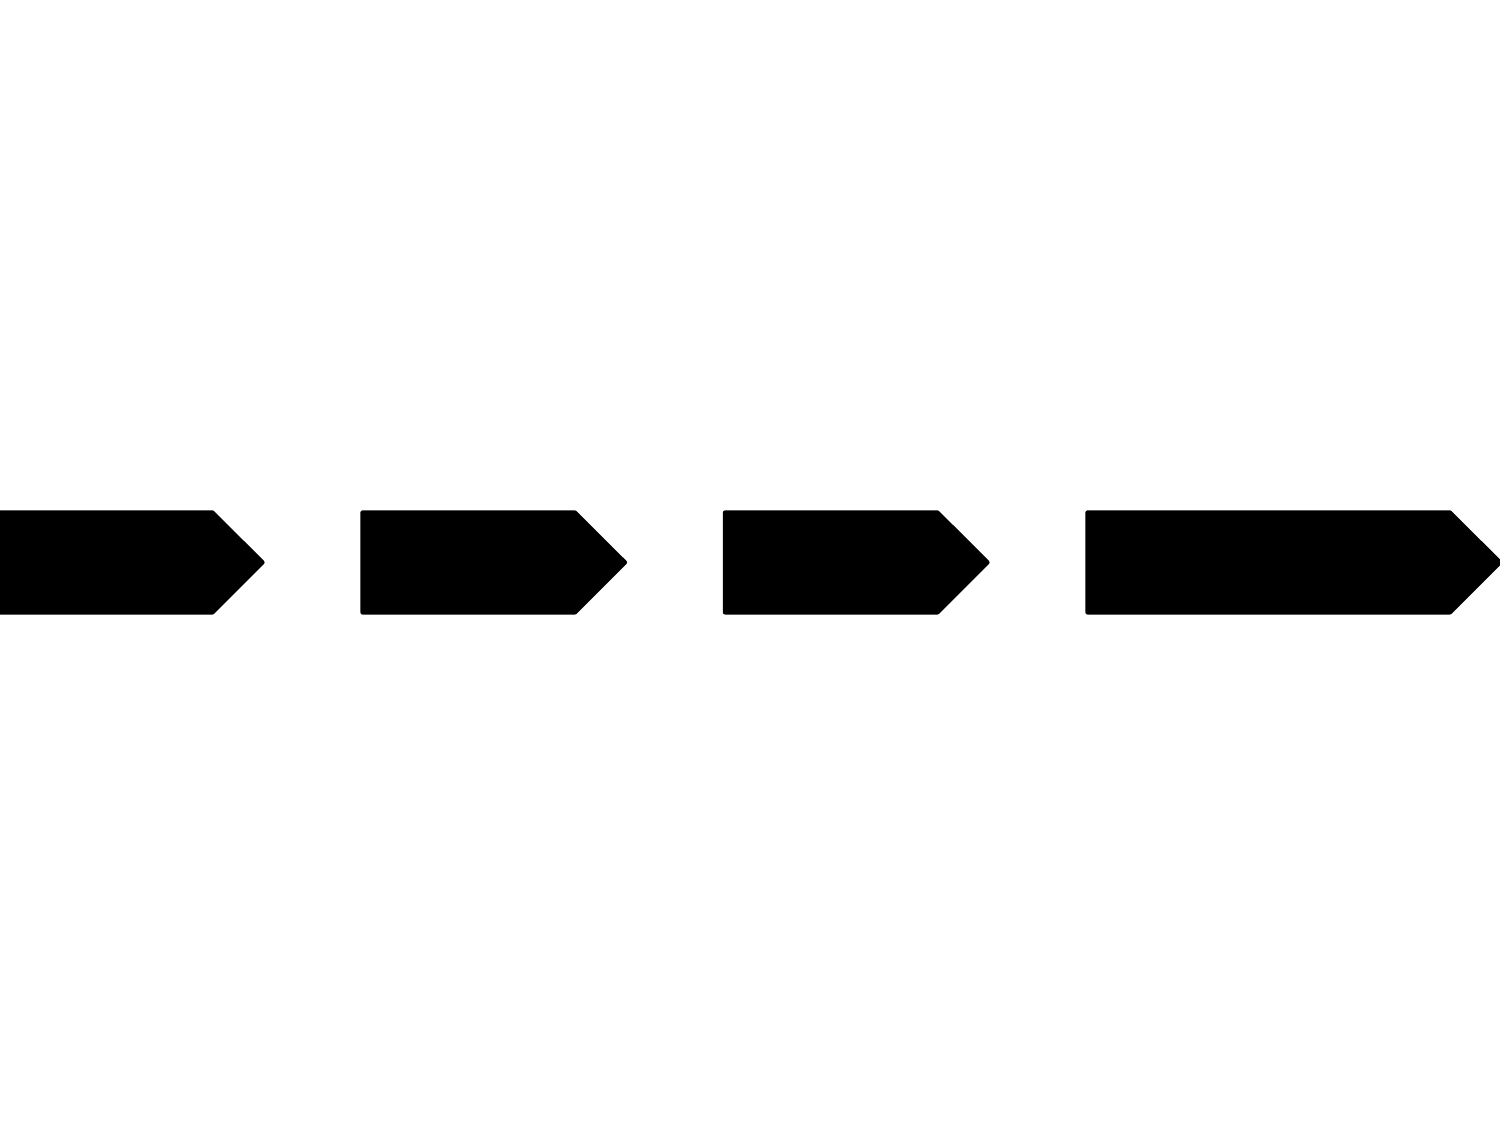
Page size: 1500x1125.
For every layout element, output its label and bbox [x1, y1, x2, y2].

text_box [1085, 510, 1500, 615]
text_box [0, 510, 265, 615]
text_box [722, 510, 990, 615]
text_box [360, 510, 628, 615]
